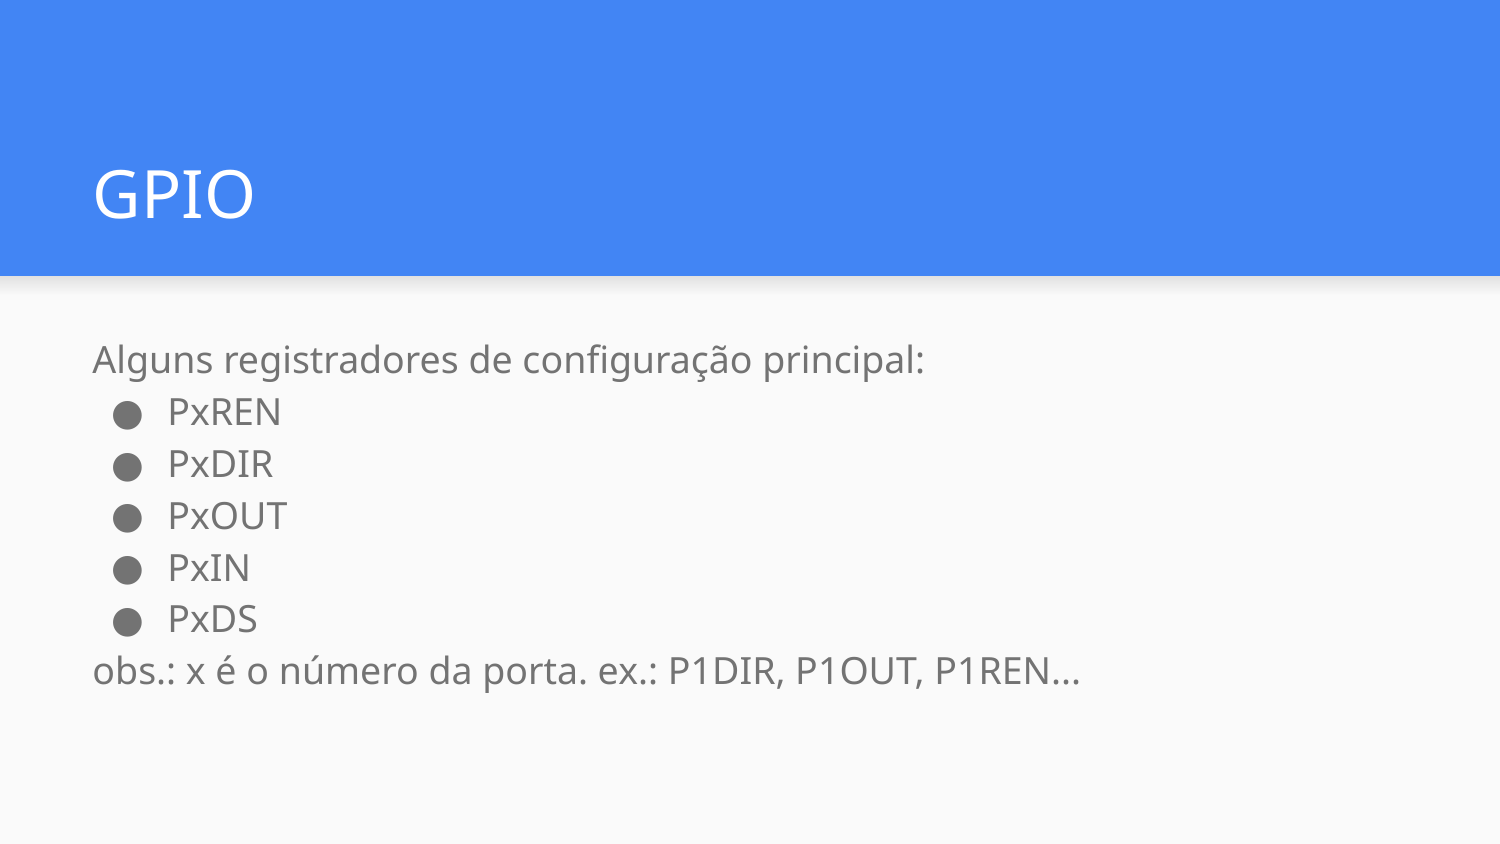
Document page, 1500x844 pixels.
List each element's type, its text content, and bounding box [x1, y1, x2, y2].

list Alguns registradores de configuração principal: PxREN PxDIR PxOUT PxIN PxDS obs.: x é o número da porta. ex.: P1DIR, P1OUT, P1REN... [77, 314, 1427, 760]
title GPIO [77, 121, 1427, 248]
